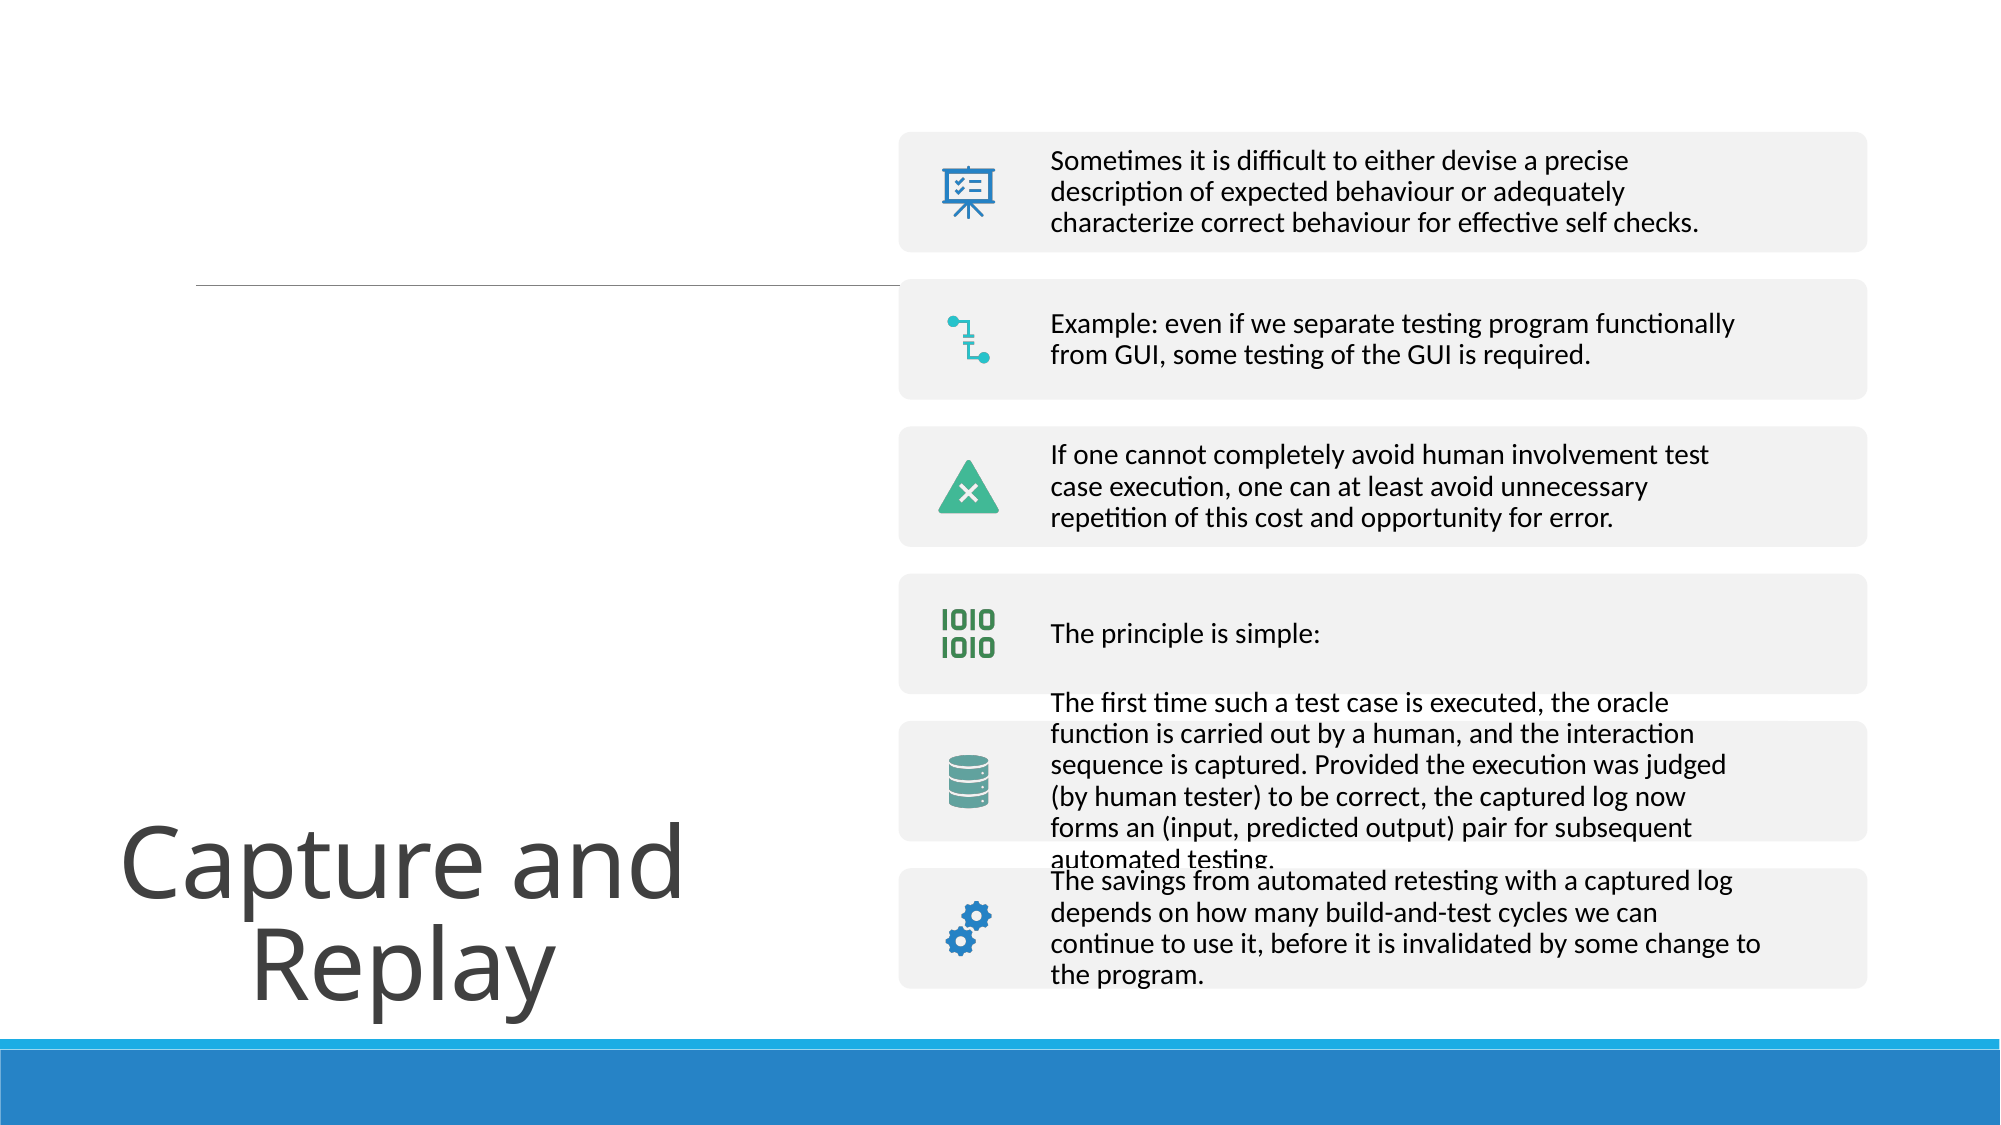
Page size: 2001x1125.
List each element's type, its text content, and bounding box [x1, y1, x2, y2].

title Capture and Replay [94, 91, 712, 1029]
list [898, 130, 1868, 990]
